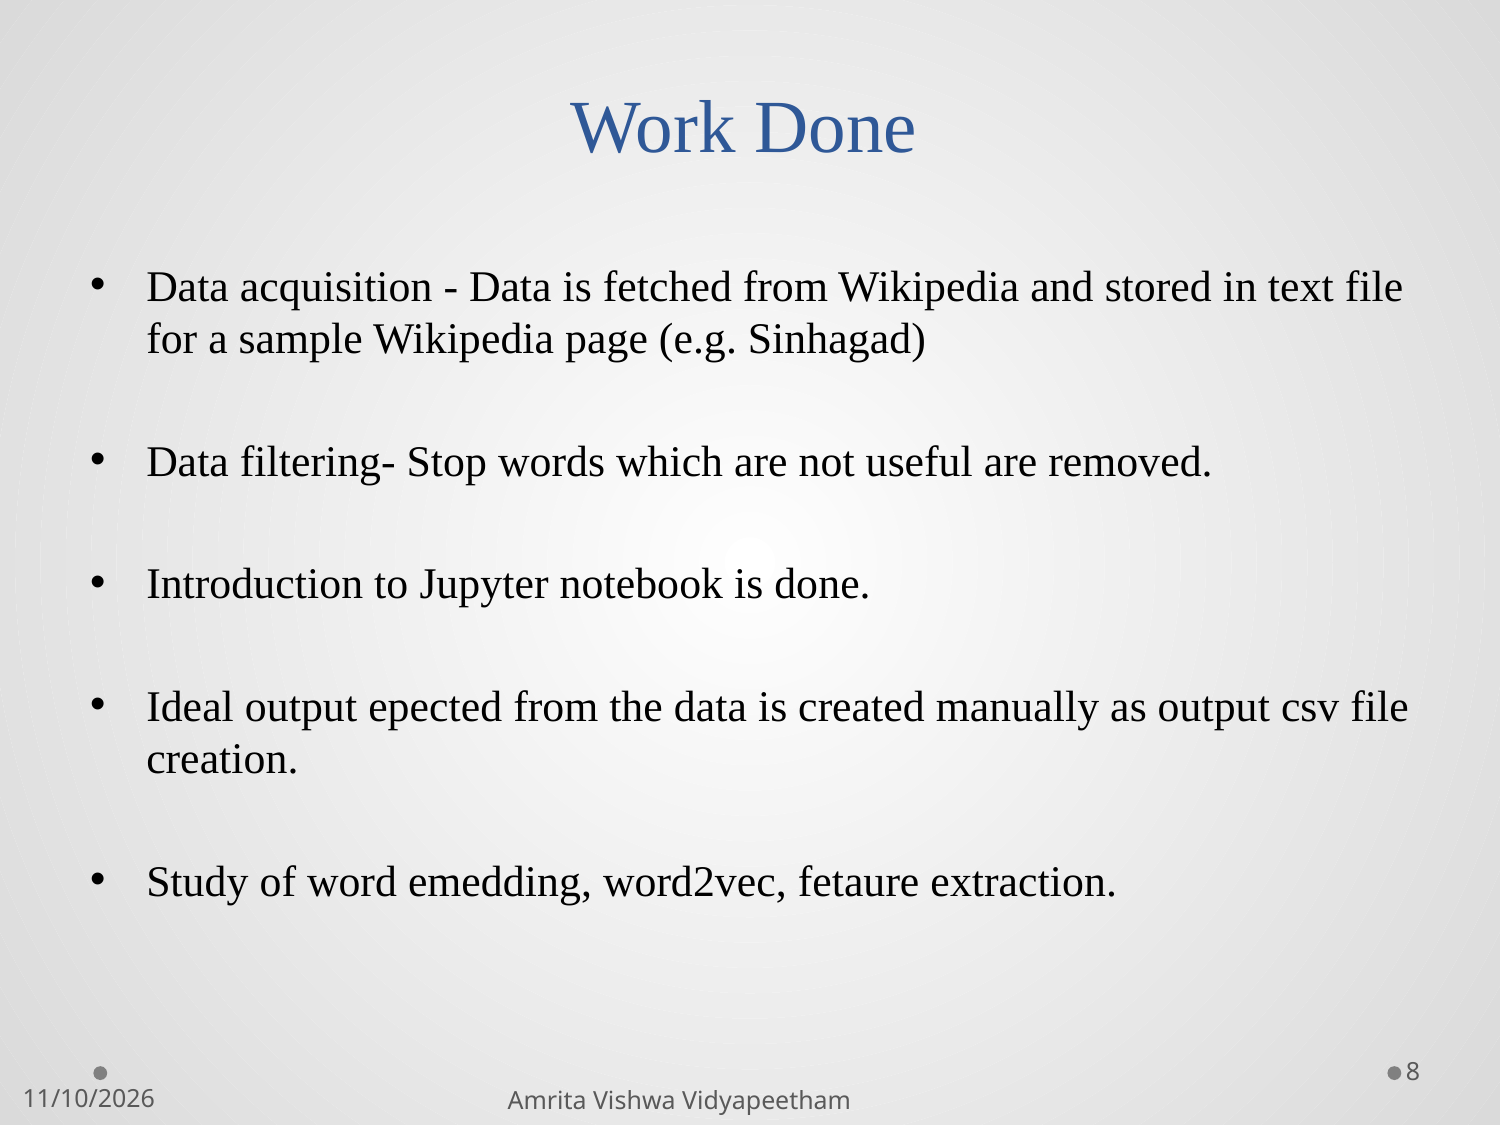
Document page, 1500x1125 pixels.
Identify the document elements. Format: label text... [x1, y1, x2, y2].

footer Amrita Vishwa Vidyapeetham [500, 1076, 1063, 1124]
title Work Done [50, 37, 1438, 175]
slide_number 8 [1401, 1042, 1494, 1103]
list Data acquisition - Data is fetched from Wikipedia and stored in text file for a sample Wikipedia page (e.g. Sinhagad) Data filtering- Stop words which are not useful are removed. Introduction to Jupyter notebook is done. Ideal output epected from the data is created manually as output csv file creation. Study of word emedding, word2vec, fetaure extraction. [75, 249, 1463, 1025]
slide_number 02-Mar-20 [0, 1074, 163, 1125]
